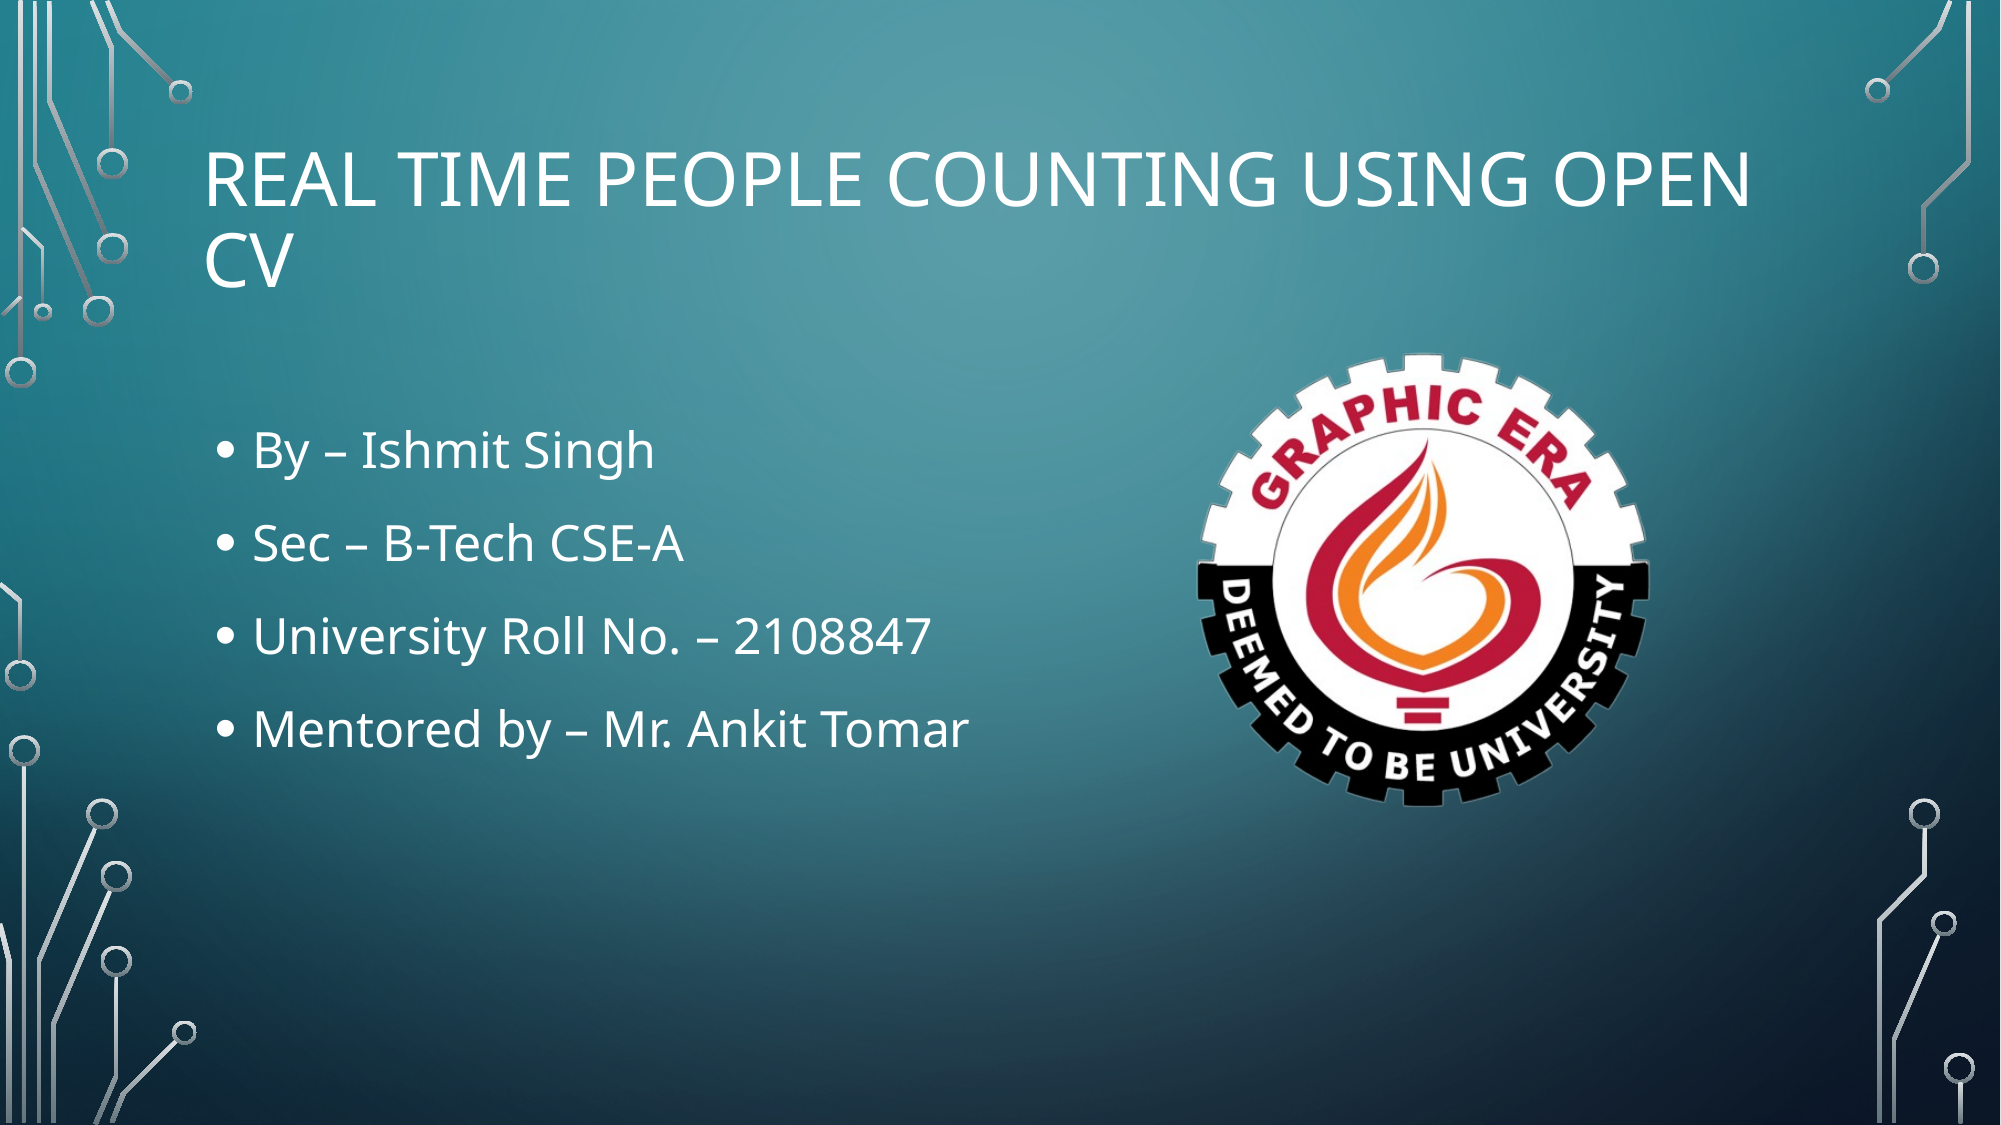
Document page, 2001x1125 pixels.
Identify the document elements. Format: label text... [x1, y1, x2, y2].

list By – Ishmit Singh Sec – B-Tech CSE-A University Roll No. – 2108847 Mentored by – Mr. Ankit Tomar [199, 399, 1000, 981]
picture [1147, 271, 1675, 854]
title Real time people counting using open CV [187, 101, 1813, 344]
